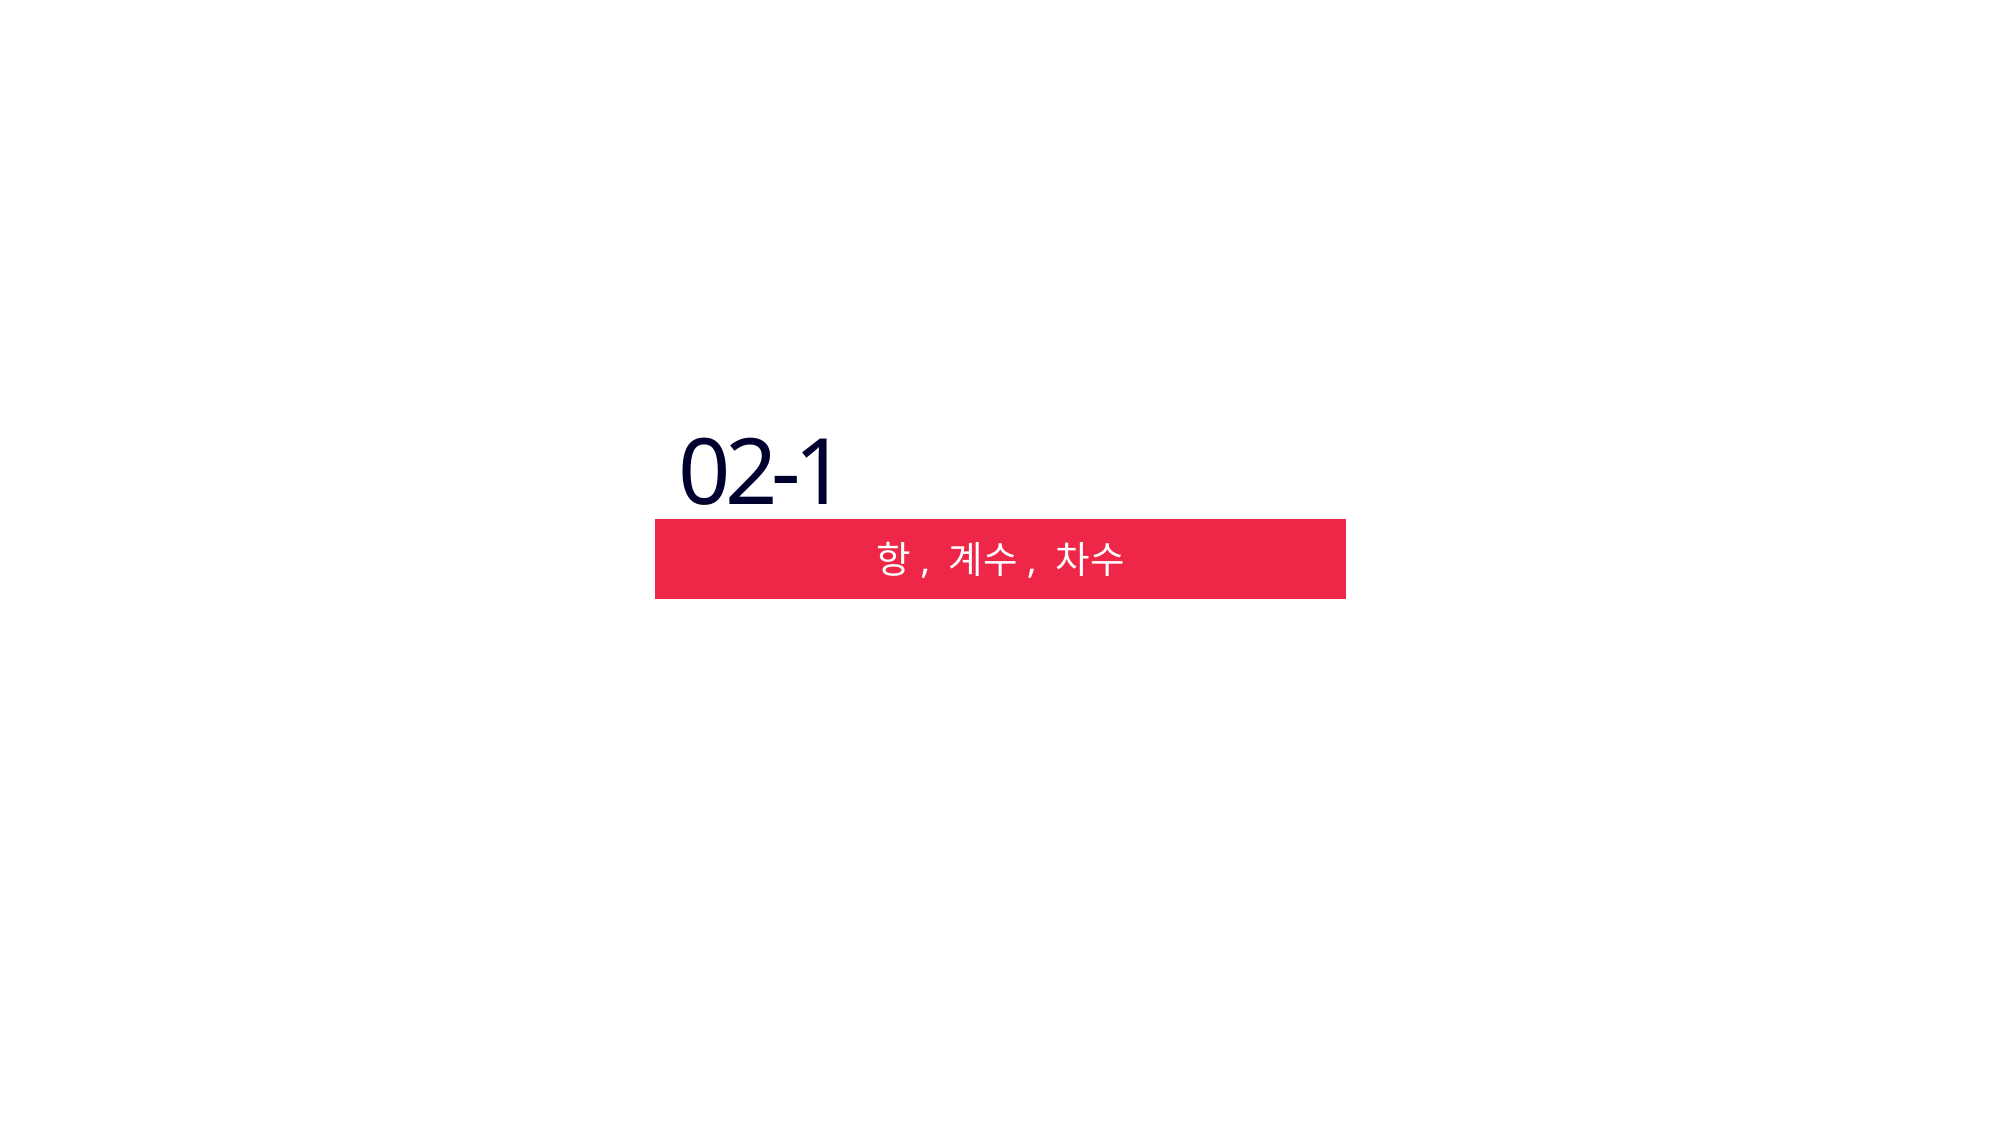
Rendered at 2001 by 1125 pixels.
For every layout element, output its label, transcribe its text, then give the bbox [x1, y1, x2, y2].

text_box 항, 계수, 차수 [655, 519, 1346, 599]
text_box 02-1 [664, 405, 863, 519]
